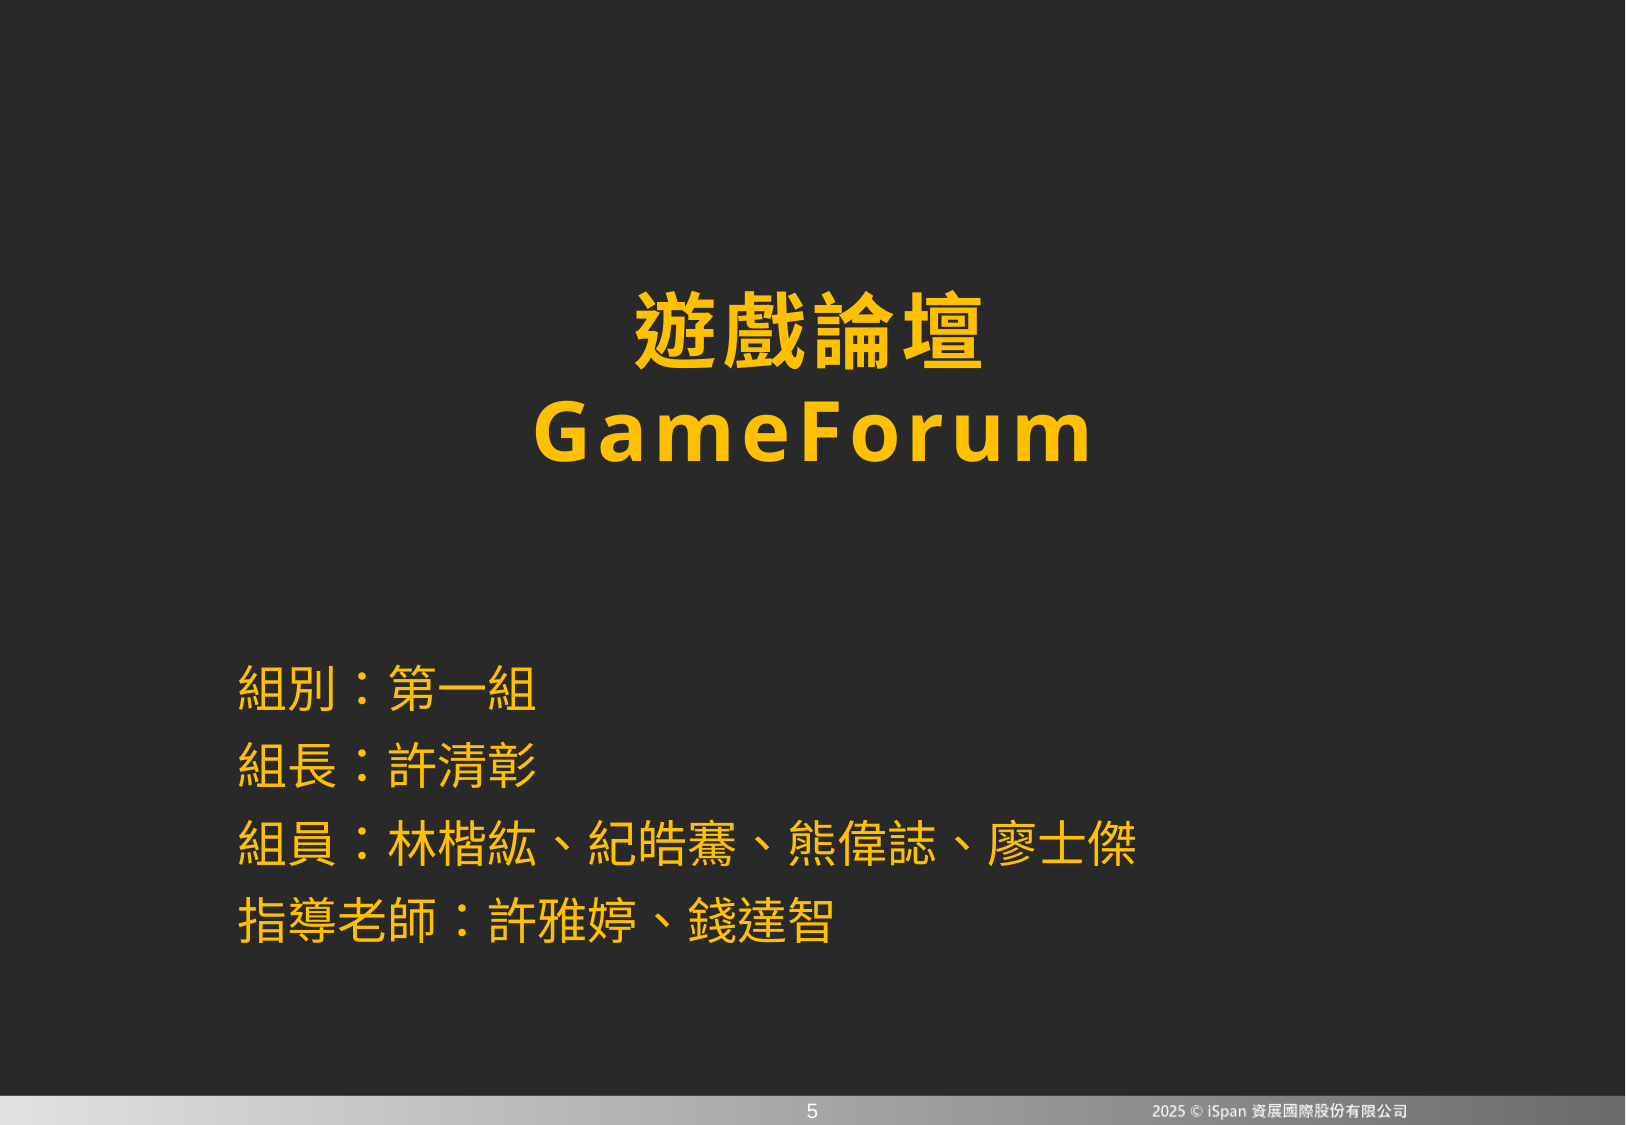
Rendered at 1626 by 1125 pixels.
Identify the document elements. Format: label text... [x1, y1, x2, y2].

text_box 組別：第一組 組長：許清彰 組員：林楷紘、紀皓騫、熊偉誌、廖士傑 指導老師：許雅婷、錢達智 [221, 649, 1486, 953]
title 遊戲論壇 GameForum [0, 255, 1625, 502]
picture [0, 0, 1626, 1125]
